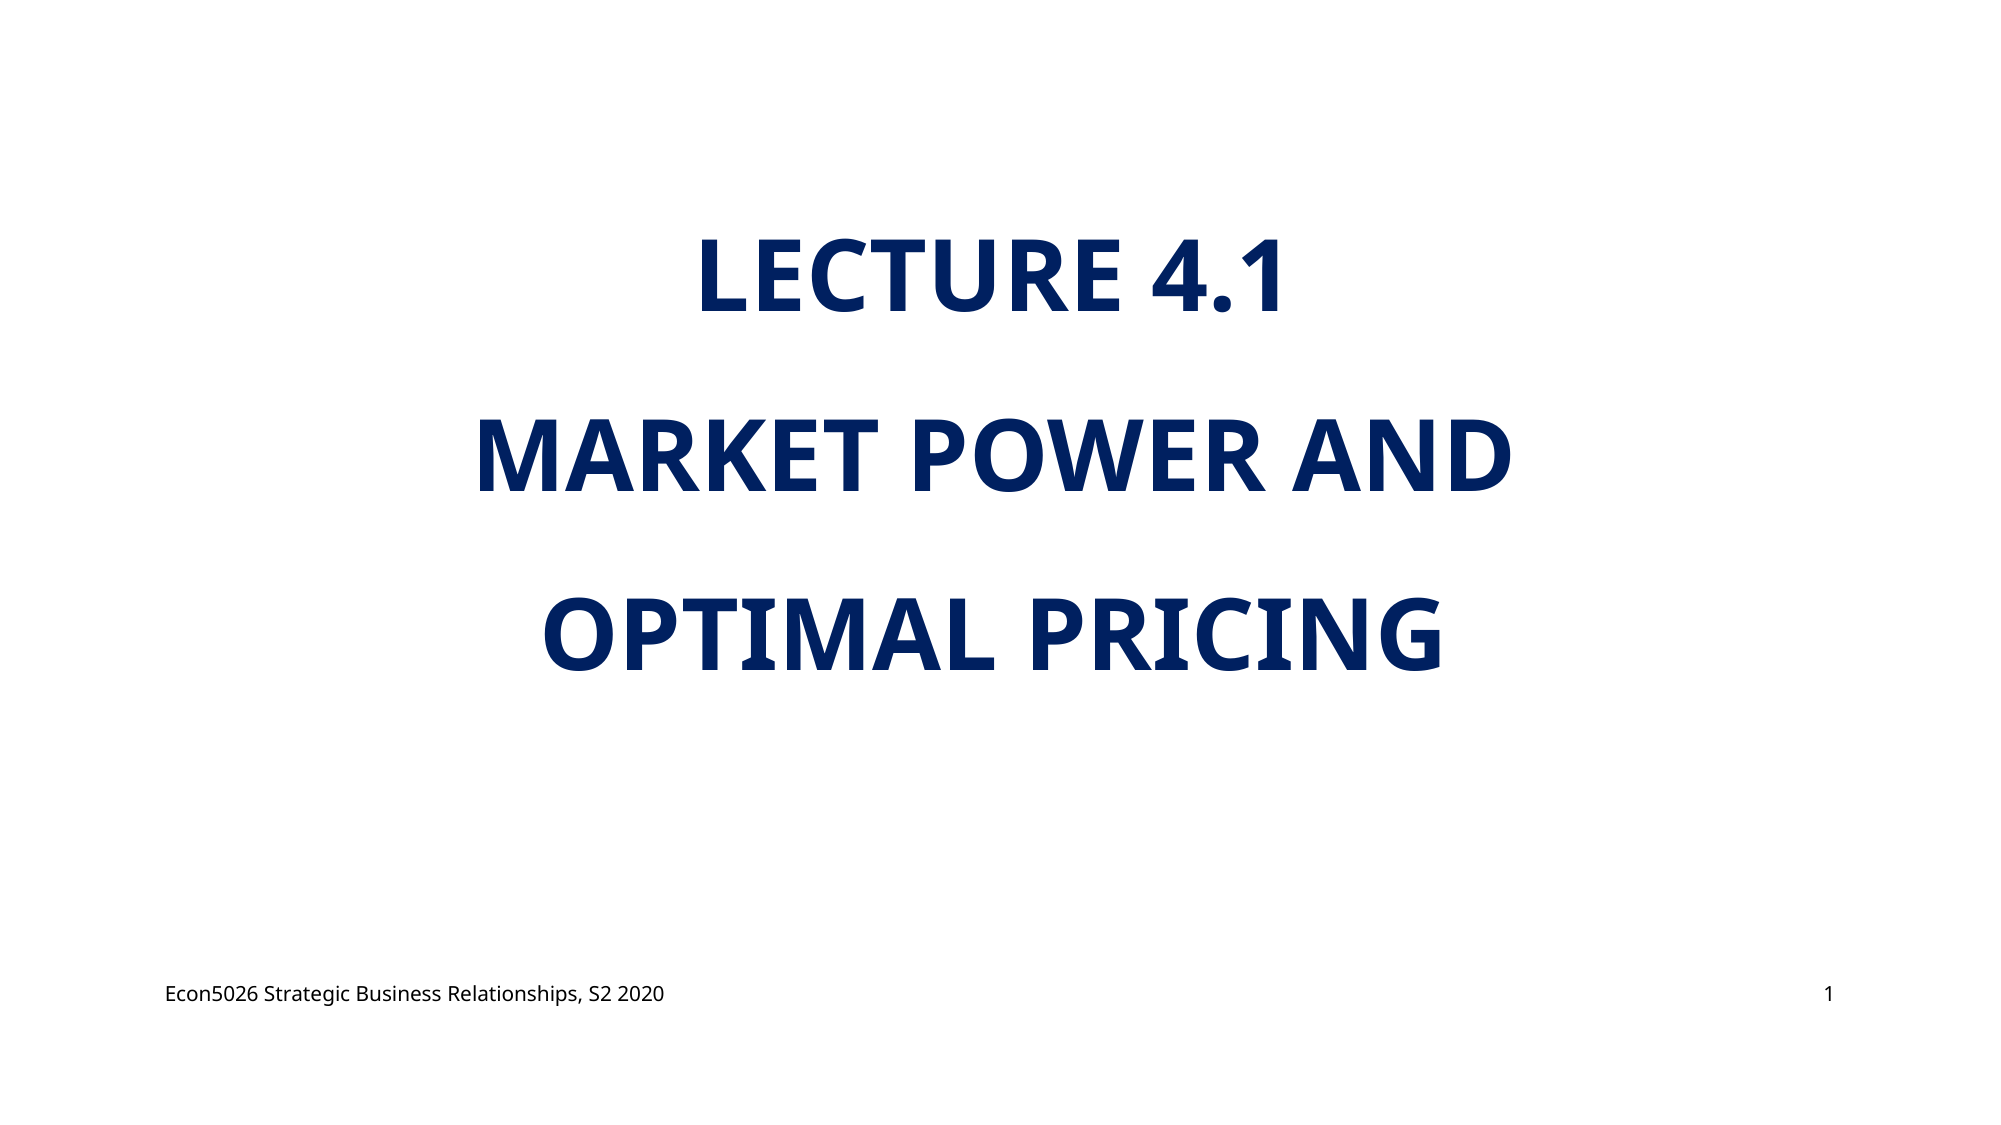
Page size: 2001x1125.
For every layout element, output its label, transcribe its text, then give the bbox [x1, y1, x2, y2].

title Lecture 4.1 Market power and optimal pricing [244, 104, 1745, 699]
footer Econ5026 Strategic Business Relationships, S2 2020 [149, 965, 1245, 1025]
slide_number 1 [1724, 965, 1851, 1025]
